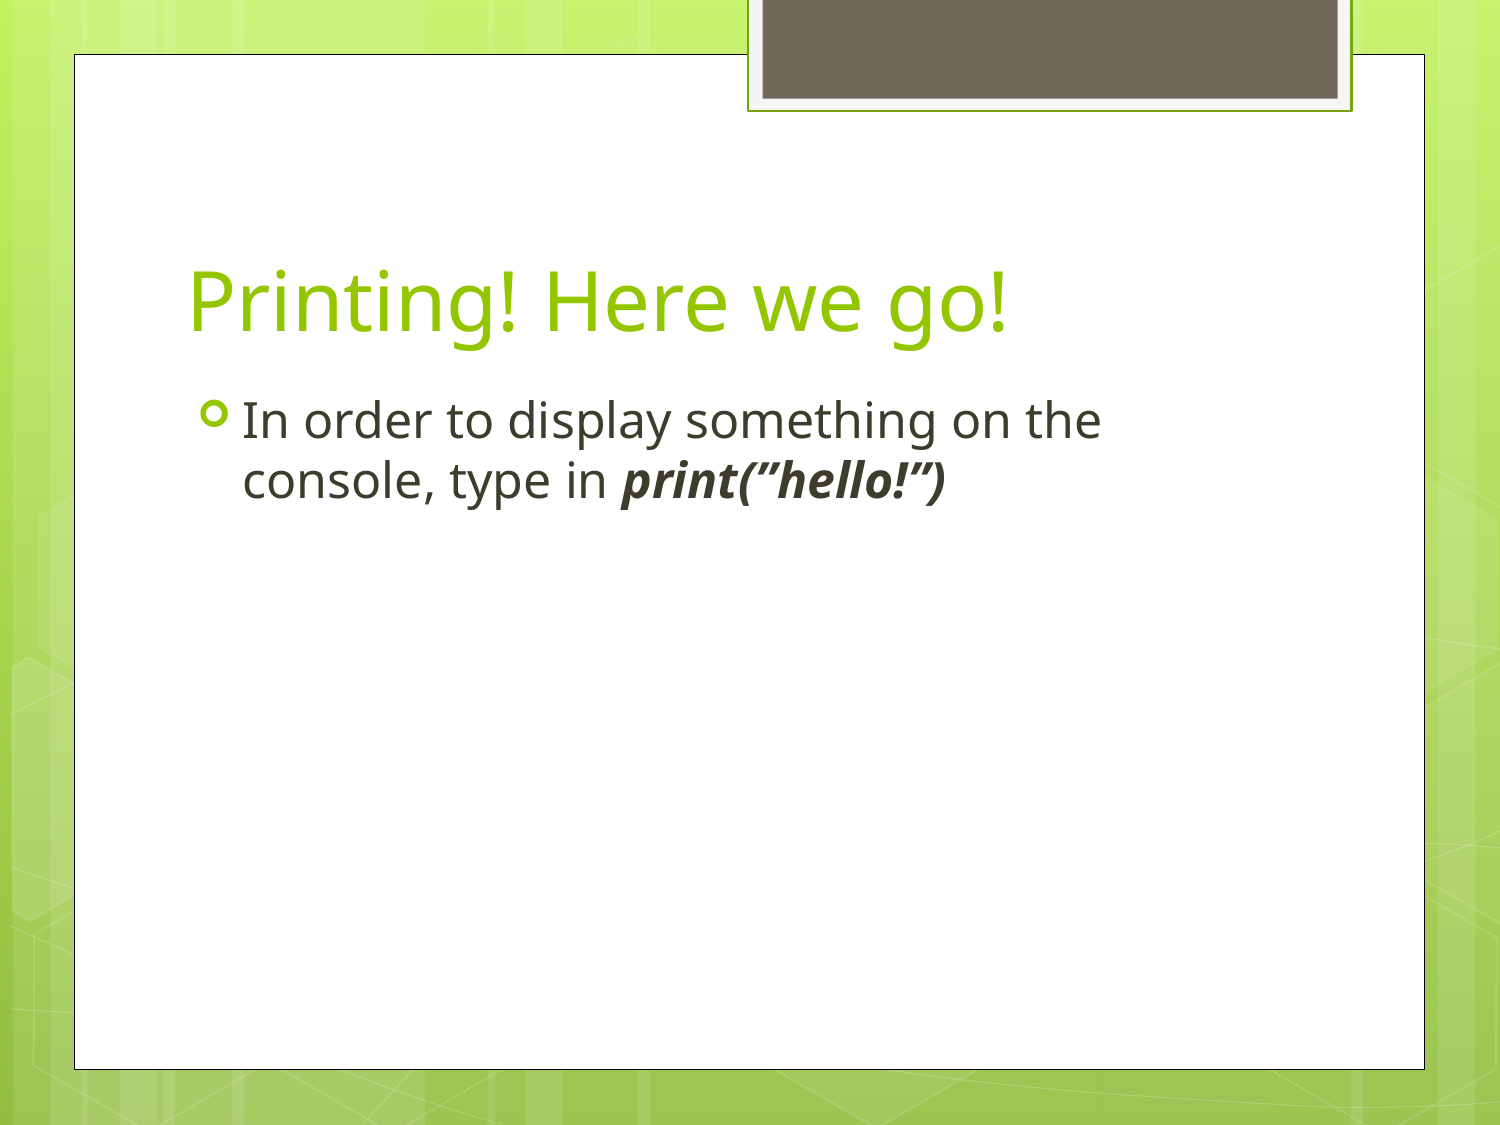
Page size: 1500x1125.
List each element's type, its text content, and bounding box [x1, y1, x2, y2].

list In order to display something on the console, type in print(”hello!”) [171, 381, 1283, 957]
title Printing! Here we go! [171, 168, 1324, 357]
